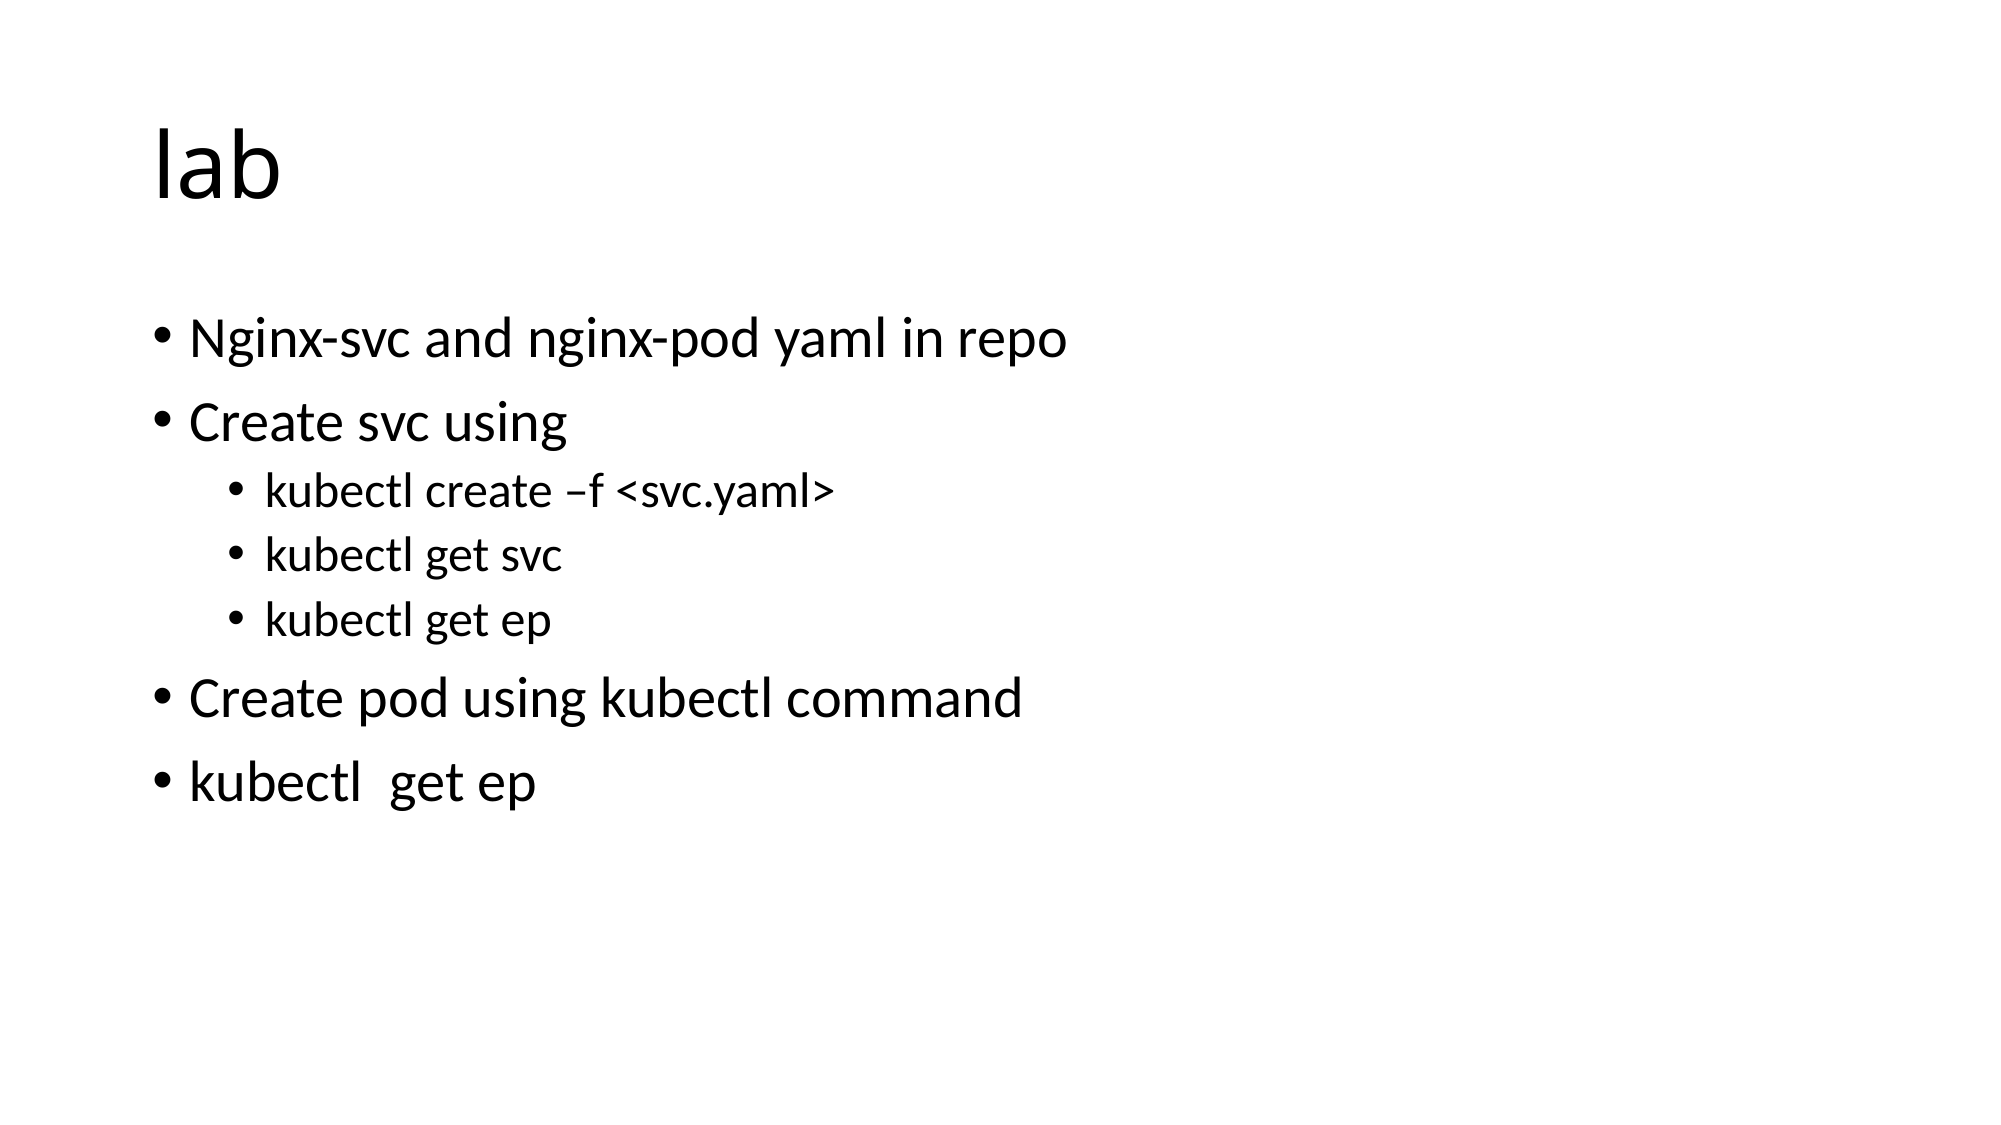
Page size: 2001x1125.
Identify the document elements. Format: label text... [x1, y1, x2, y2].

title lab [137, 59, 1863, 278]
list Nginx-svc and nginx-pod yaml in repo Create svc using kubectl create –f <svc.yaml> kubectl get svc kubectl get ep Create pod using kubectl command kubectl get ep [137, 299, 1863, 1014]
